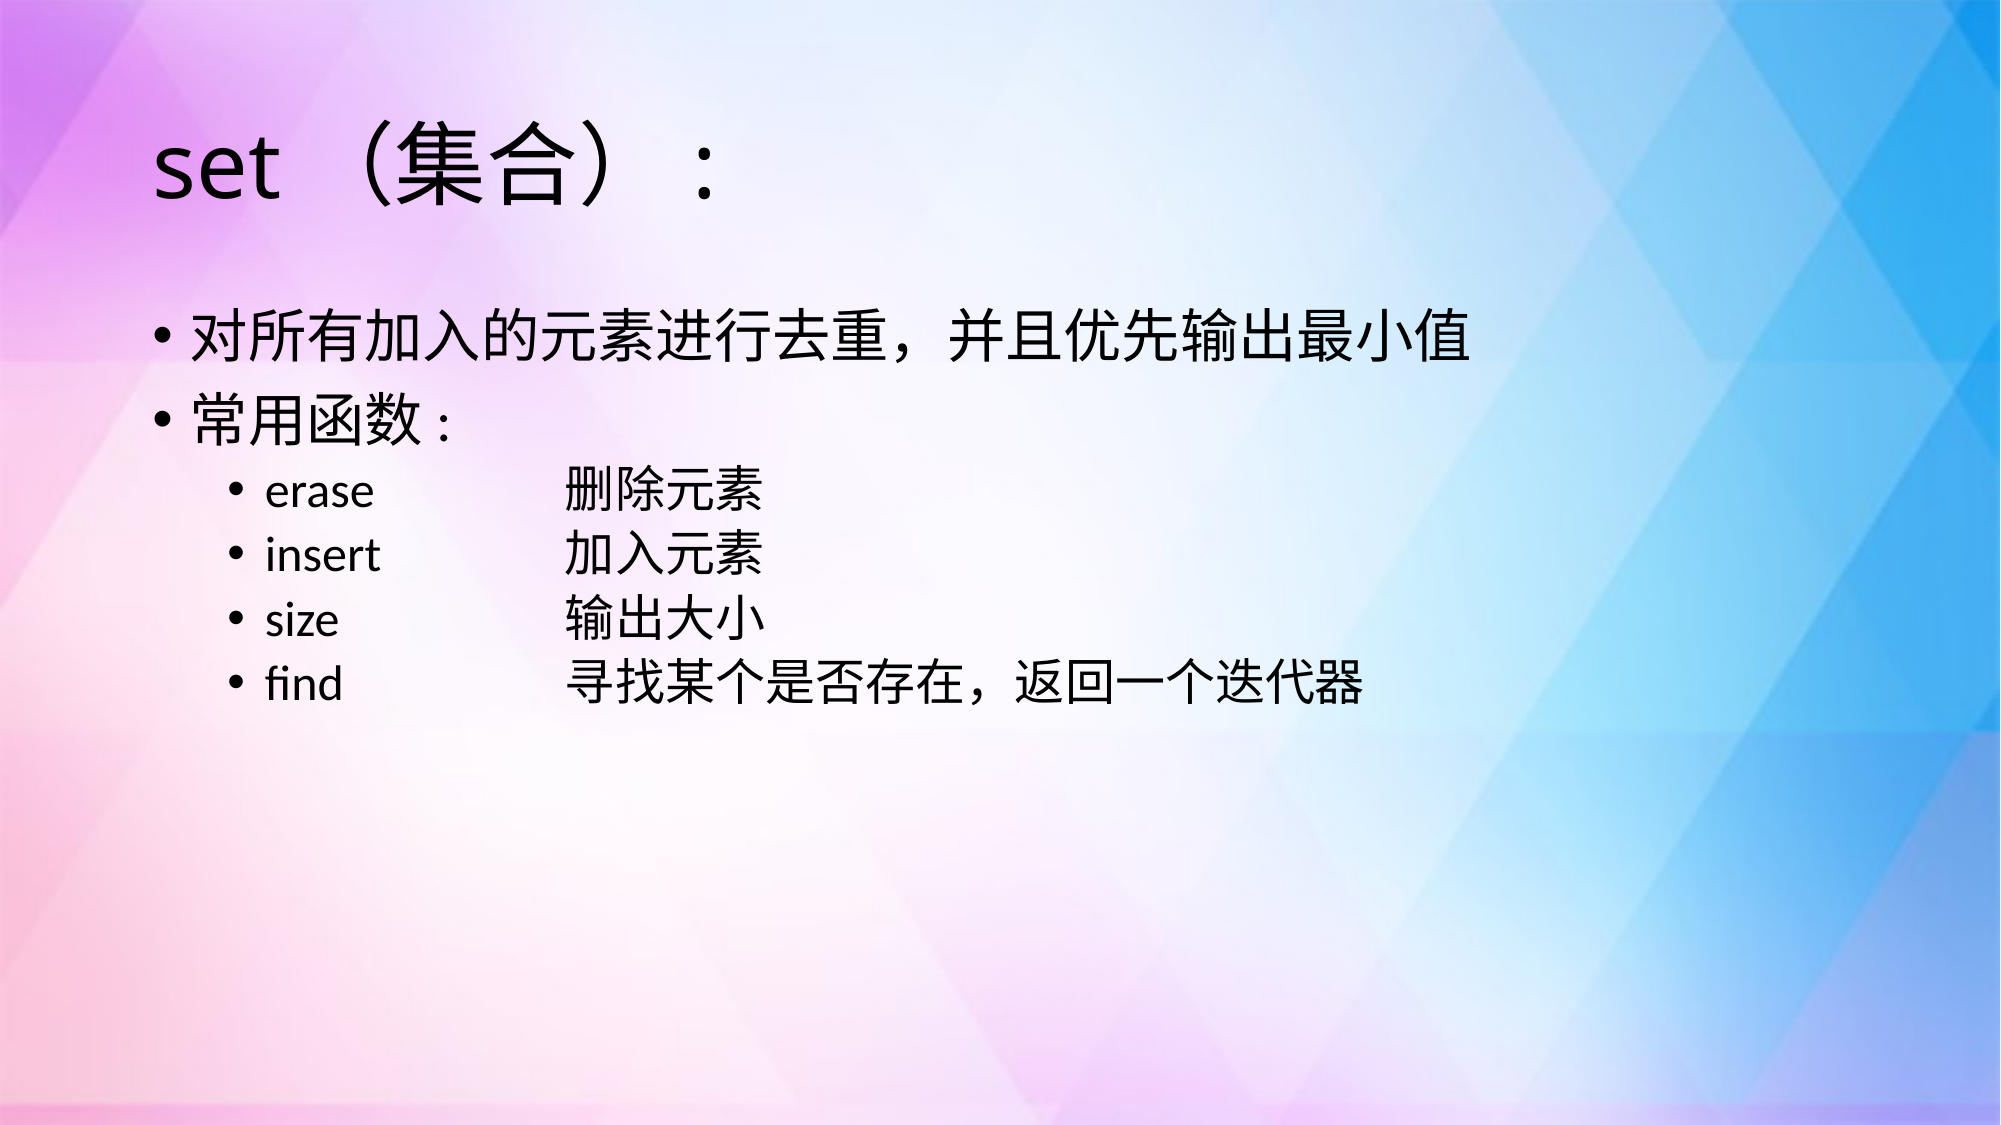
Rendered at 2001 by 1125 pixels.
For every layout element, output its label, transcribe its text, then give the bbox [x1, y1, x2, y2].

picture [0, 0, 2001, 1125]
title set（集合）: [137, 59, 1863, 278]
list 对所有加入的元素进行去重，并且优先输出最小值 常用函数: erase 删除元素 insert 加入元素 size 输出大小 find 寻找某个是否存在，返回一个迭代器 [137, 299, 1863, 1014]
